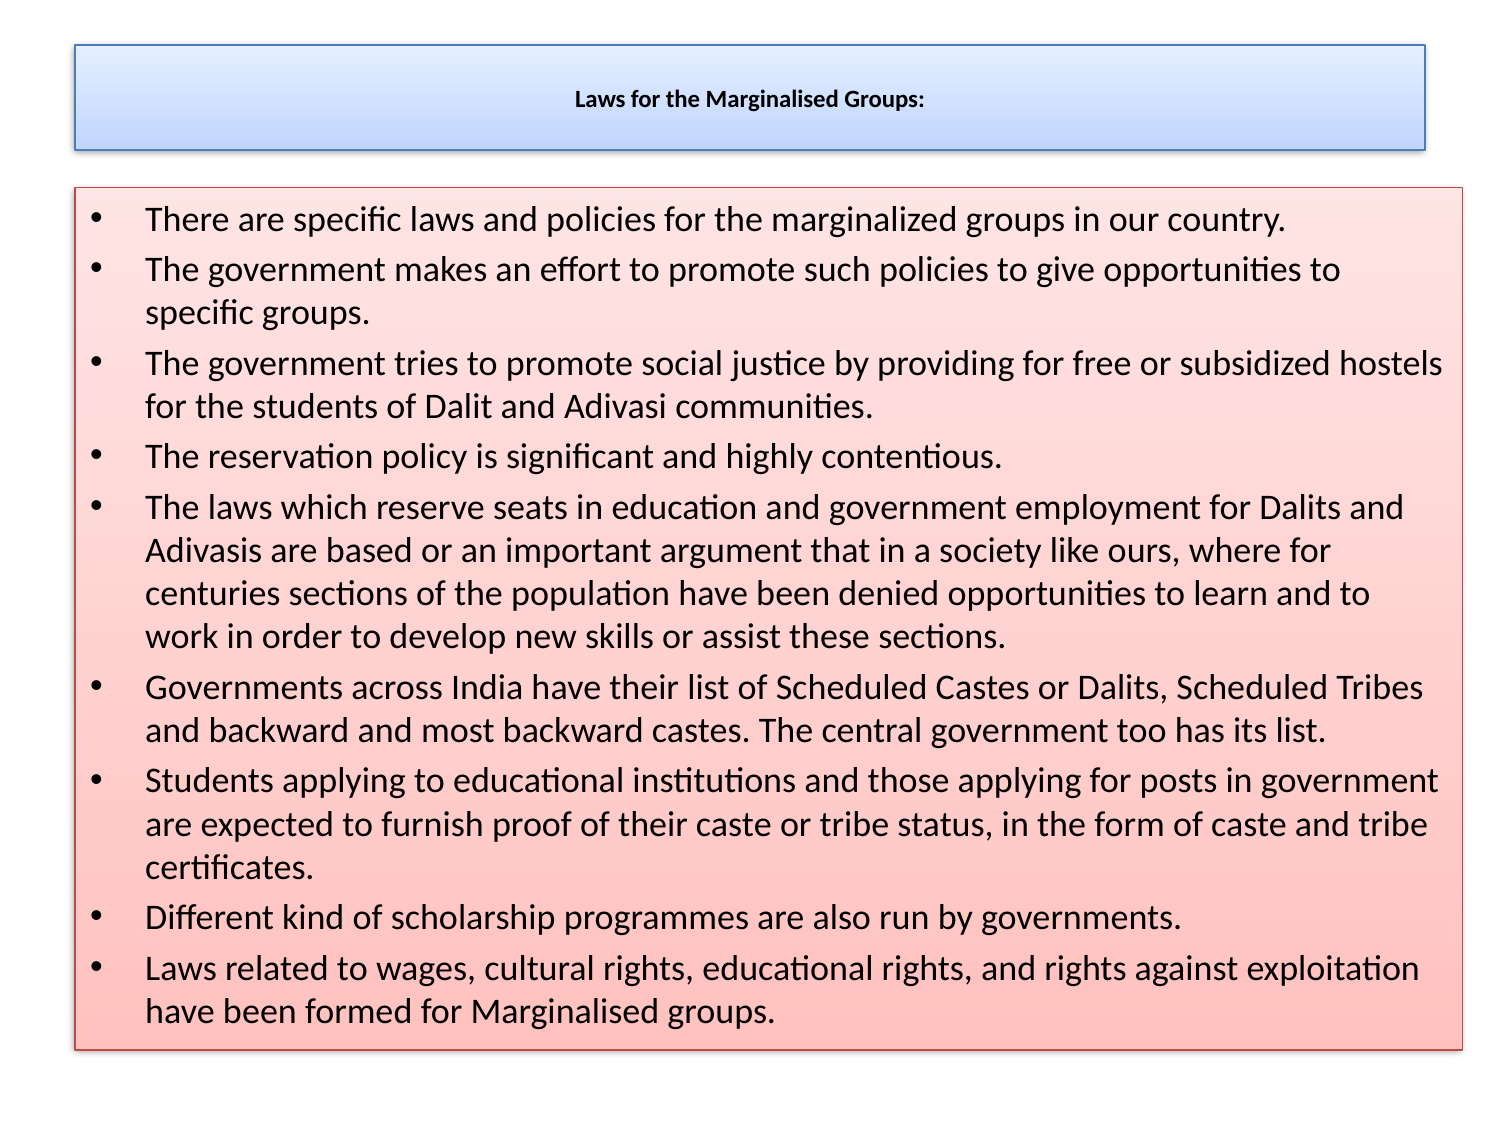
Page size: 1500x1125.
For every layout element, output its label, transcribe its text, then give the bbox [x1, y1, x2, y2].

list There are specific laws and policies for the marginalized groups in our country. The government makes an effort to promote such policies to give opportunities to specific groups. The government tries to promote social justice by providing for free or subsidized hostels for the students of Dalit and Adivasi communities. The reservation policy is significant and highly contentious. The laws which reserve seats in education and government employment for Dalits and Adivasis are based or an important argument that in a society like ours, where for centuries sections of the population have been denied opportunities to learn and to work in order to develop new skills or assist these sections. Governments across India have their list of Scheduled Castes or Dalits, Scheduled Tribes and backward and most backward castes. The central government too has its list. Students applying to educational institutions and those applying for posts in government are expected to furnish proof of their caste or tribe status, in the form of caste and tribe certificates. Different kind of scholarship programmes are also run by governments. Laws related to wages, cultural rights, educational rights, and rights against exploitation have been formed for Marginalised groups. [74, 187, 1463, 1051]
title Laws for the Marginalised Groups: [74, 44, 1426, 151]
